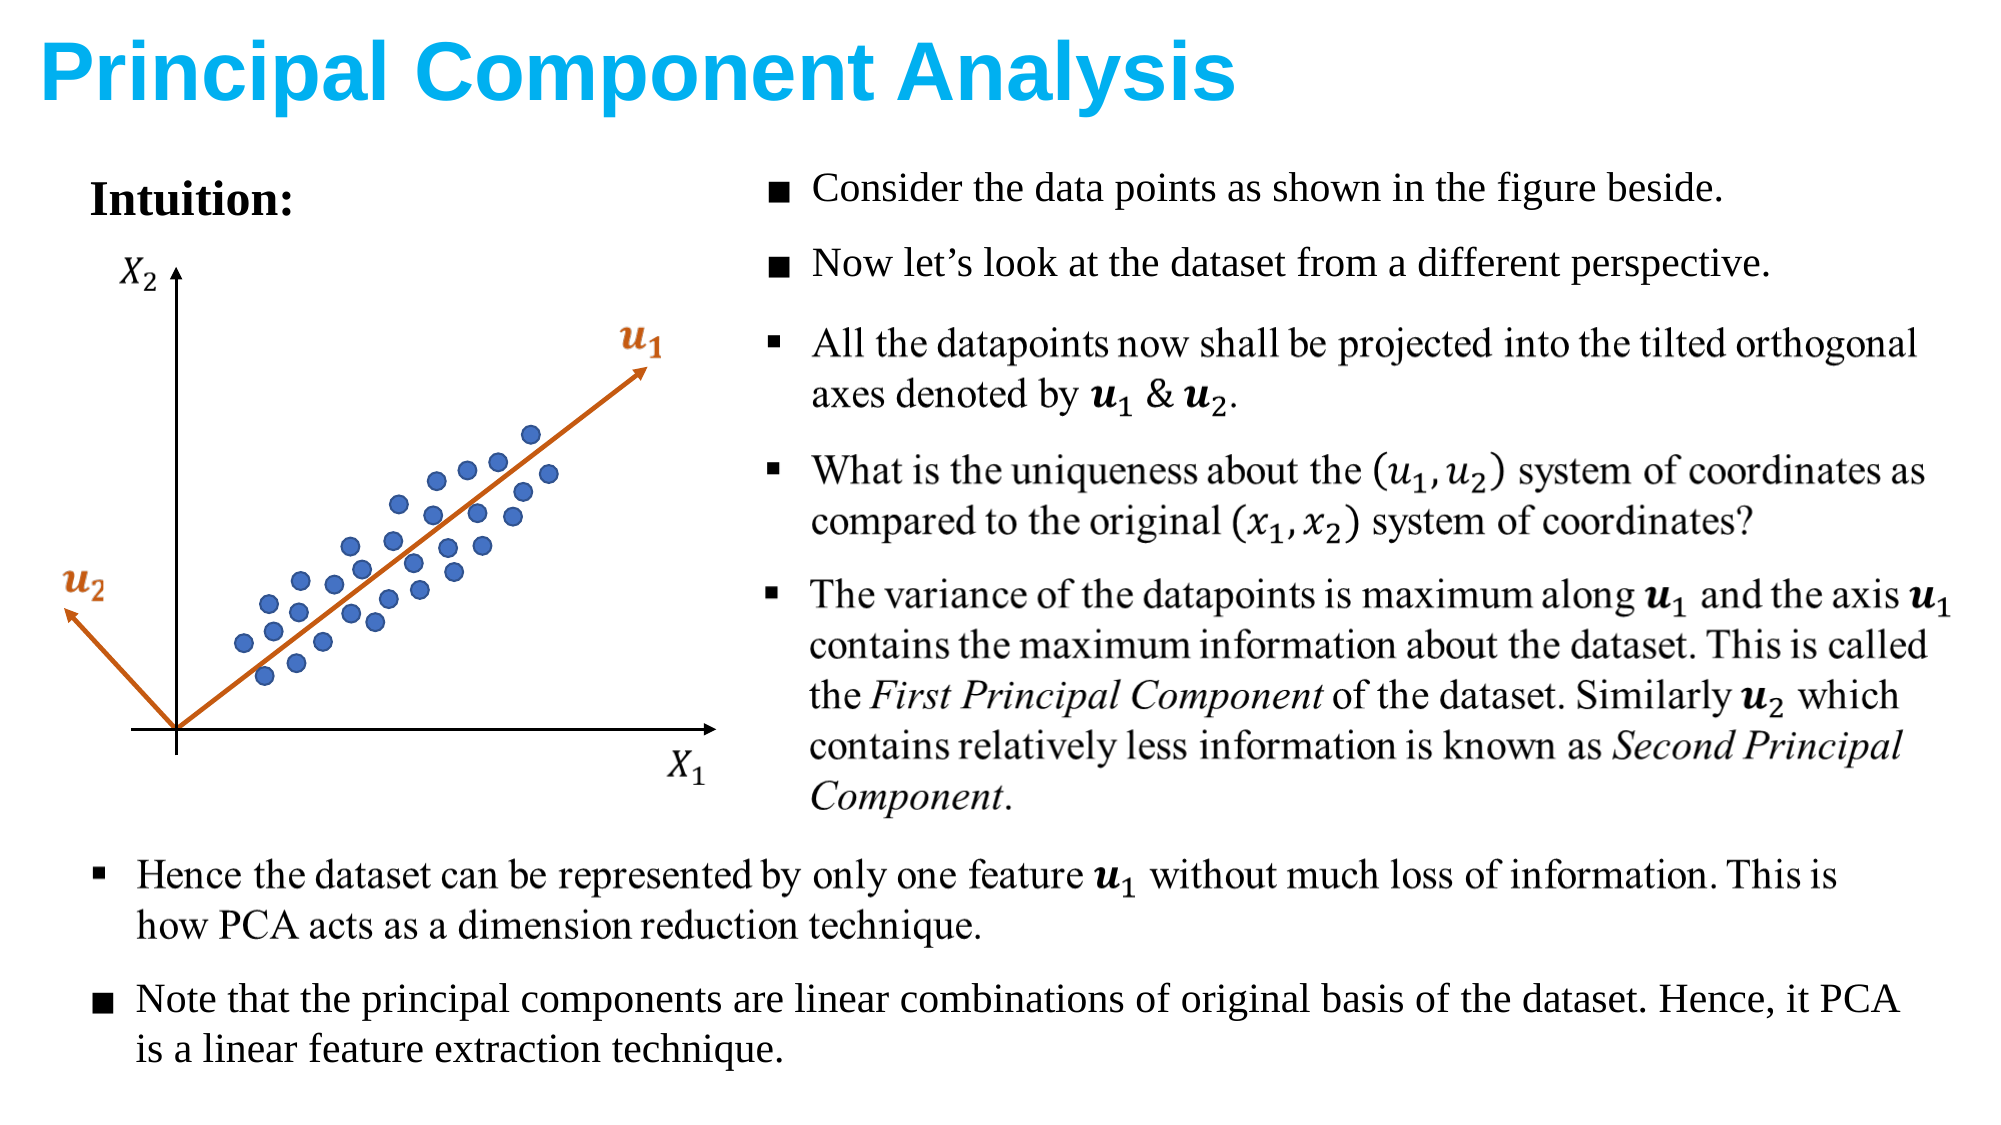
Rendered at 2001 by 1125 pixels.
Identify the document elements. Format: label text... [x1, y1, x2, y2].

text_box [749, 309, 1978, 426]
text_box [74, 841, 1919, 958]
text_box Note that the principal components are linear combinations of original basis of the dataset. Hence, it PCA is a linear feature extraction technique. [73, 963, 1918, 1079]
text_box [47, 545, 93, 612]
text_box [747, 560, 1977, 829]
text_box [749, 436, 1979, 553]
text_box Now let’s look at the dataset from a different perspective. [750, 227, 1979, 293]
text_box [63, 607, 93, 730]
text_box Intuition: [74, 158, 799, 234]
text_box Principal Component Analysis [24, 9, 1572, 125]
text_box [99, 240, 727, 795]
text_box Consider the data points as shown in the figure beside. [750, 151, 1979, 217]
